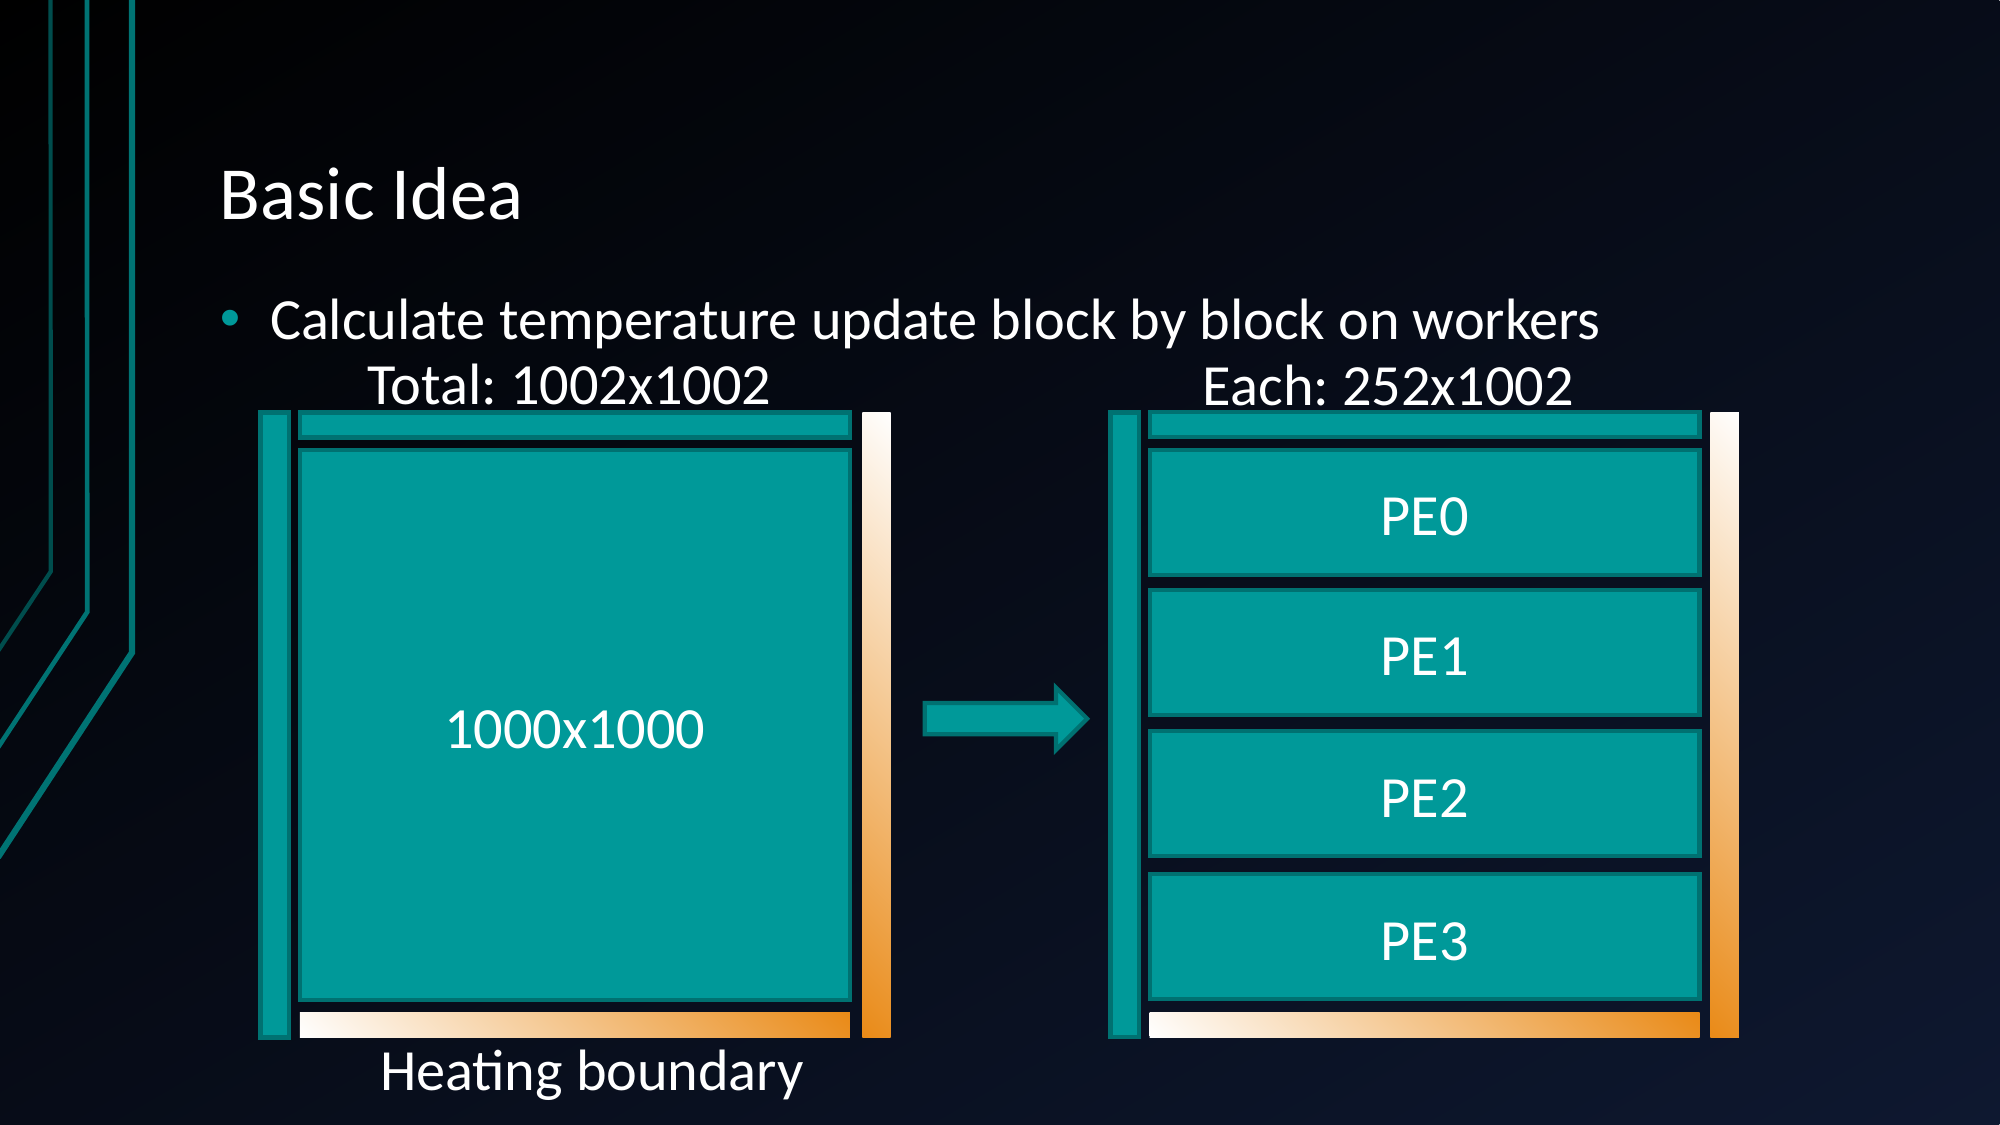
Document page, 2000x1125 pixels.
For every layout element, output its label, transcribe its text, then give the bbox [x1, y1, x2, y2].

text_box [1148, 1010, 1702, 1040]
text_box [1108, 410, 1141, 1039]
text_box PE3 [1148, 872, 1702, 1001]
text_box Each: 252x1002 [1188, 339, 1590, 425]
text_box PE2 [1148, 729, 1702, 858]
text_box [1148, 410, 1702, 439]
text_box PE1 [1148, 588, 1702, 717]
text_box [922, 682, 1091, 756]
text_box [298, 1010, 852, 1040]
text_box [258, 410, 291, 1040]
text_box [1708, 410, 1741, 1039]
text_box [860, 410, 893, 1039]
text_box 1000x1000 [298, 448, 852, 1002]
title Basic Idea [199, 45, 1900, 246]
text_box [298, 410, 852, 440]
text_box Heating boundary [365, 1025, 819, 1110]
list Calculate temperature update block by block on workers [199, 279, 1900, 375]
text_box PE0 [1148, 448, 1702, 577]
text_box Total: 1002x1002 [352, 339, 787, 424]
